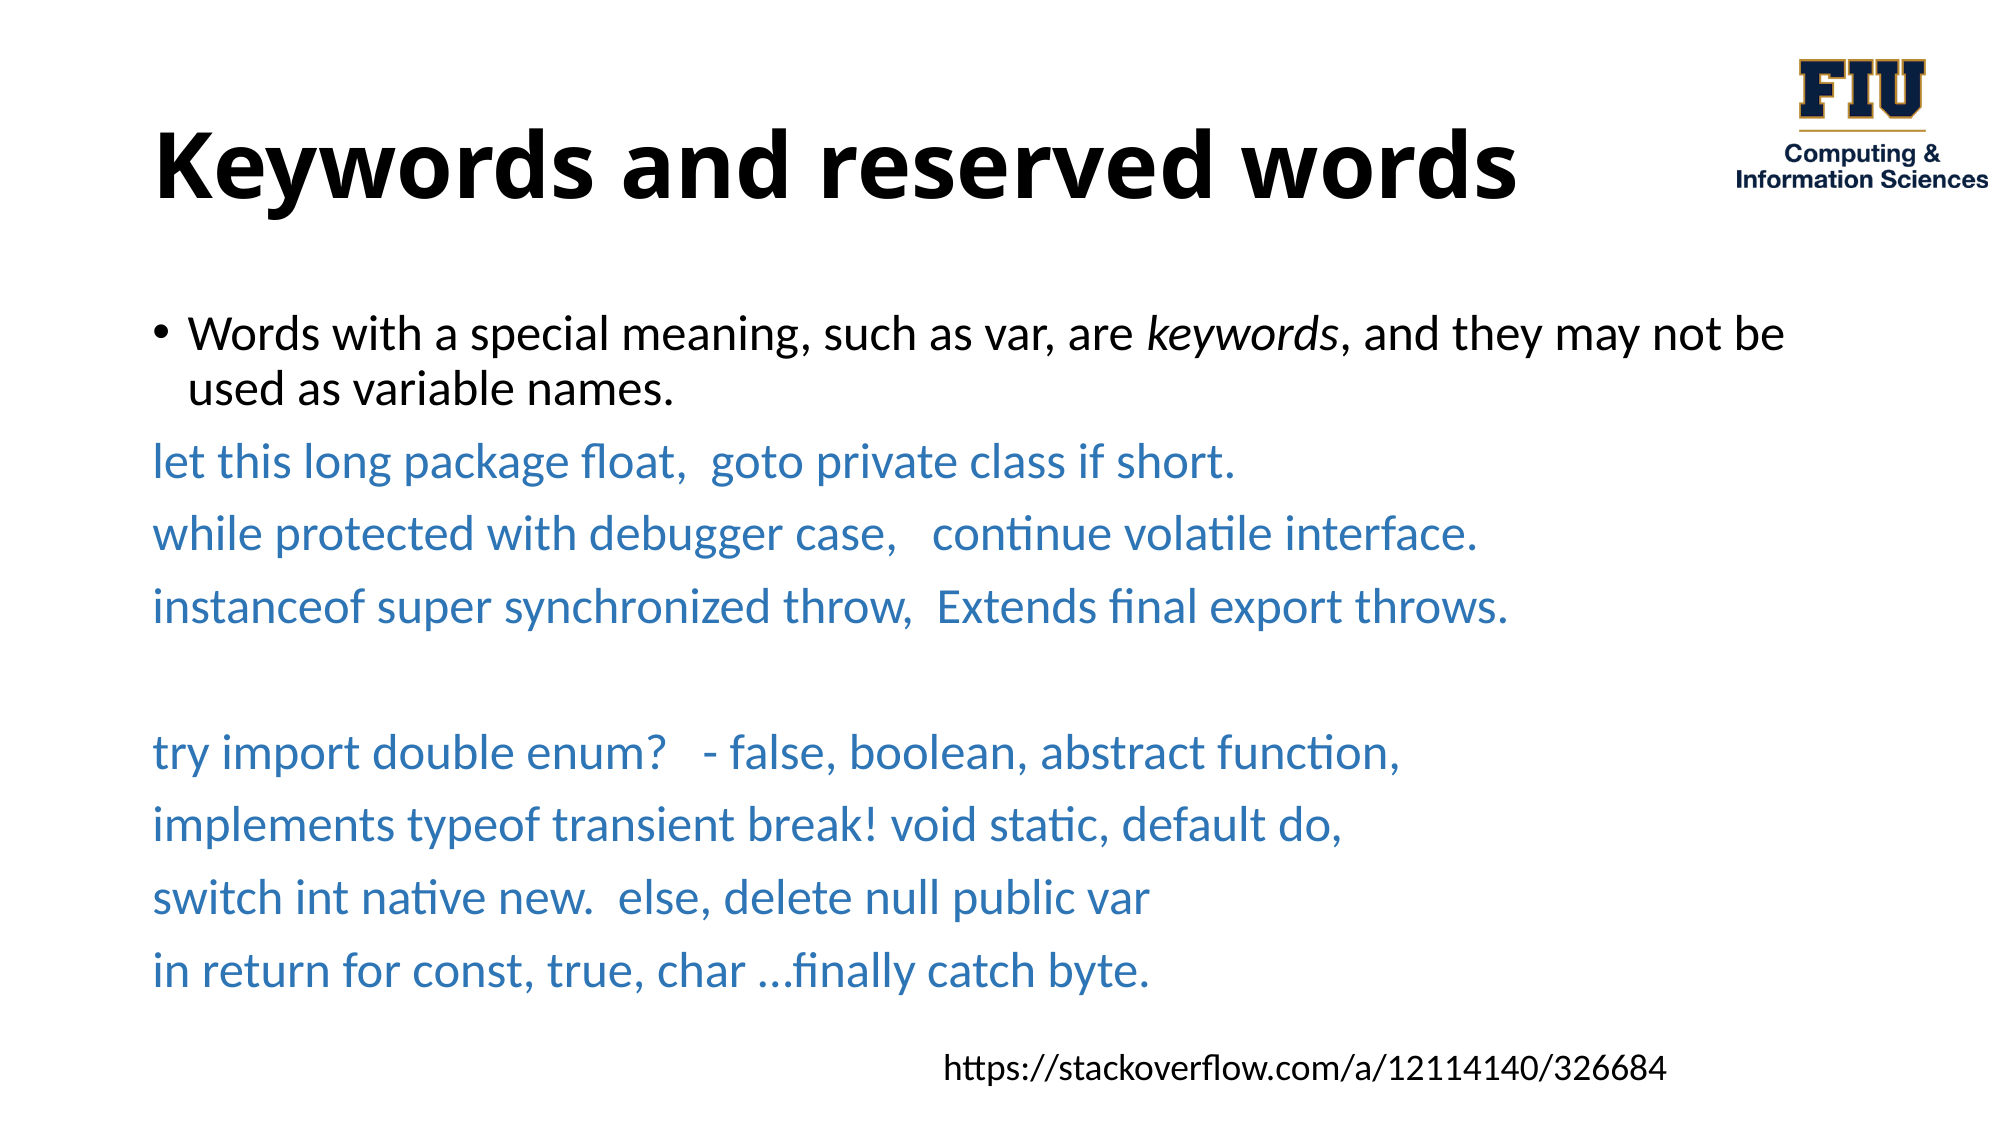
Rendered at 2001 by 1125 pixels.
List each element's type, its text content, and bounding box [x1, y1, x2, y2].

picture [1863, 59, 1988, 188]
list Words with a special meaning, such as var, are keywords, and they may not be used as variable names. let this long package float, goto private class if short. while protected with debugger case, continue volatile interface. instanceof super synchronized throw, Extends final export throws. try import double enum? - false, boolean, abstract function, implements typeof transient break! void static, default do, switch int native new. else, delete null public var in return for const, true, char …finally catch byte. [137, 299, 1863, 1014]
title Keywords and reserved words [137, 59, 1863, 278]
text_box https://stackoverflow.com/a/12114140/326684 [928, 1035, 1683, 1096]
